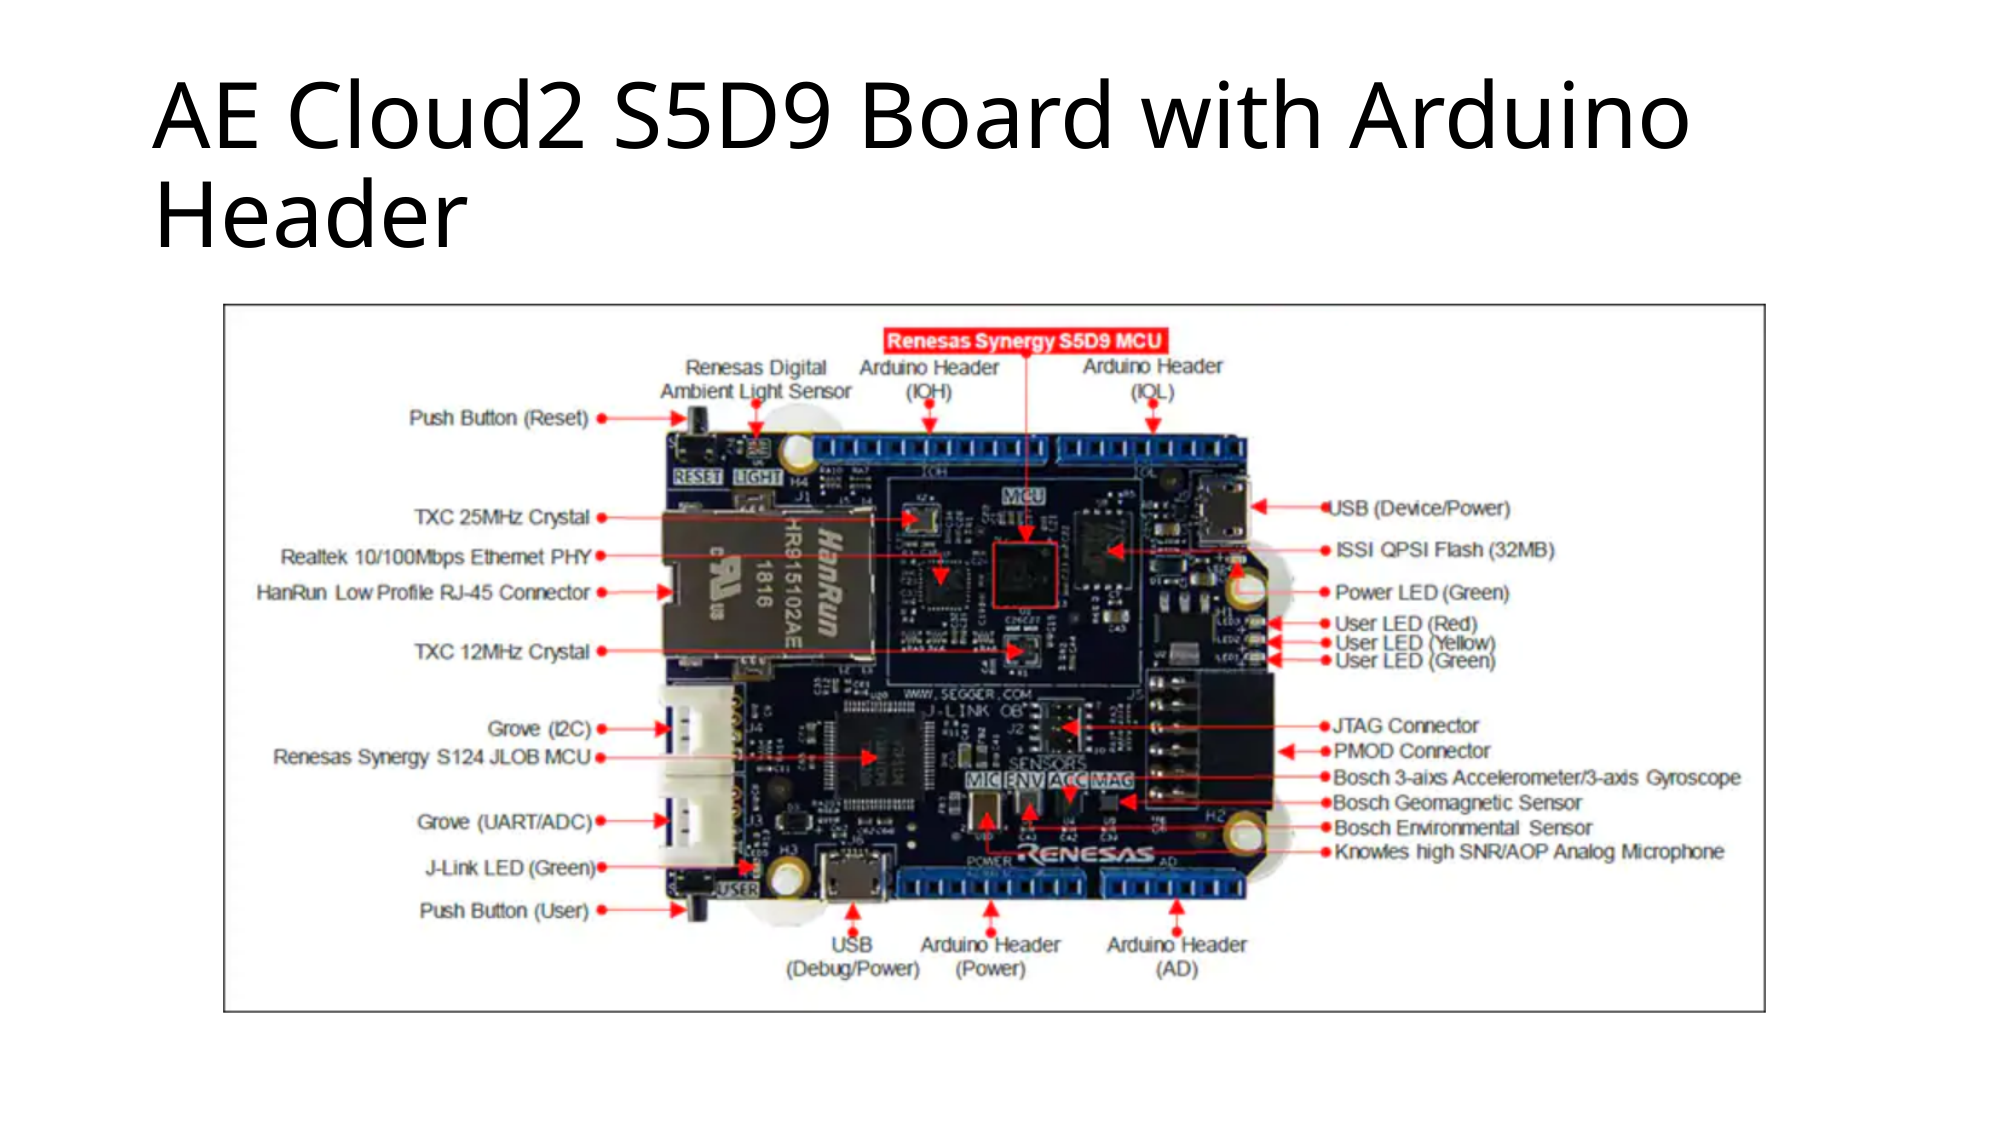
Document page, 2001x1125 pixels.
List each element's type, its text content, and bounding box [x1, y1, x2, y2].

title AE Cloud2 S5D9 Board with Arduino Header [137, 59, 1863, 278]
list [221, 299, 1778, 1014]
